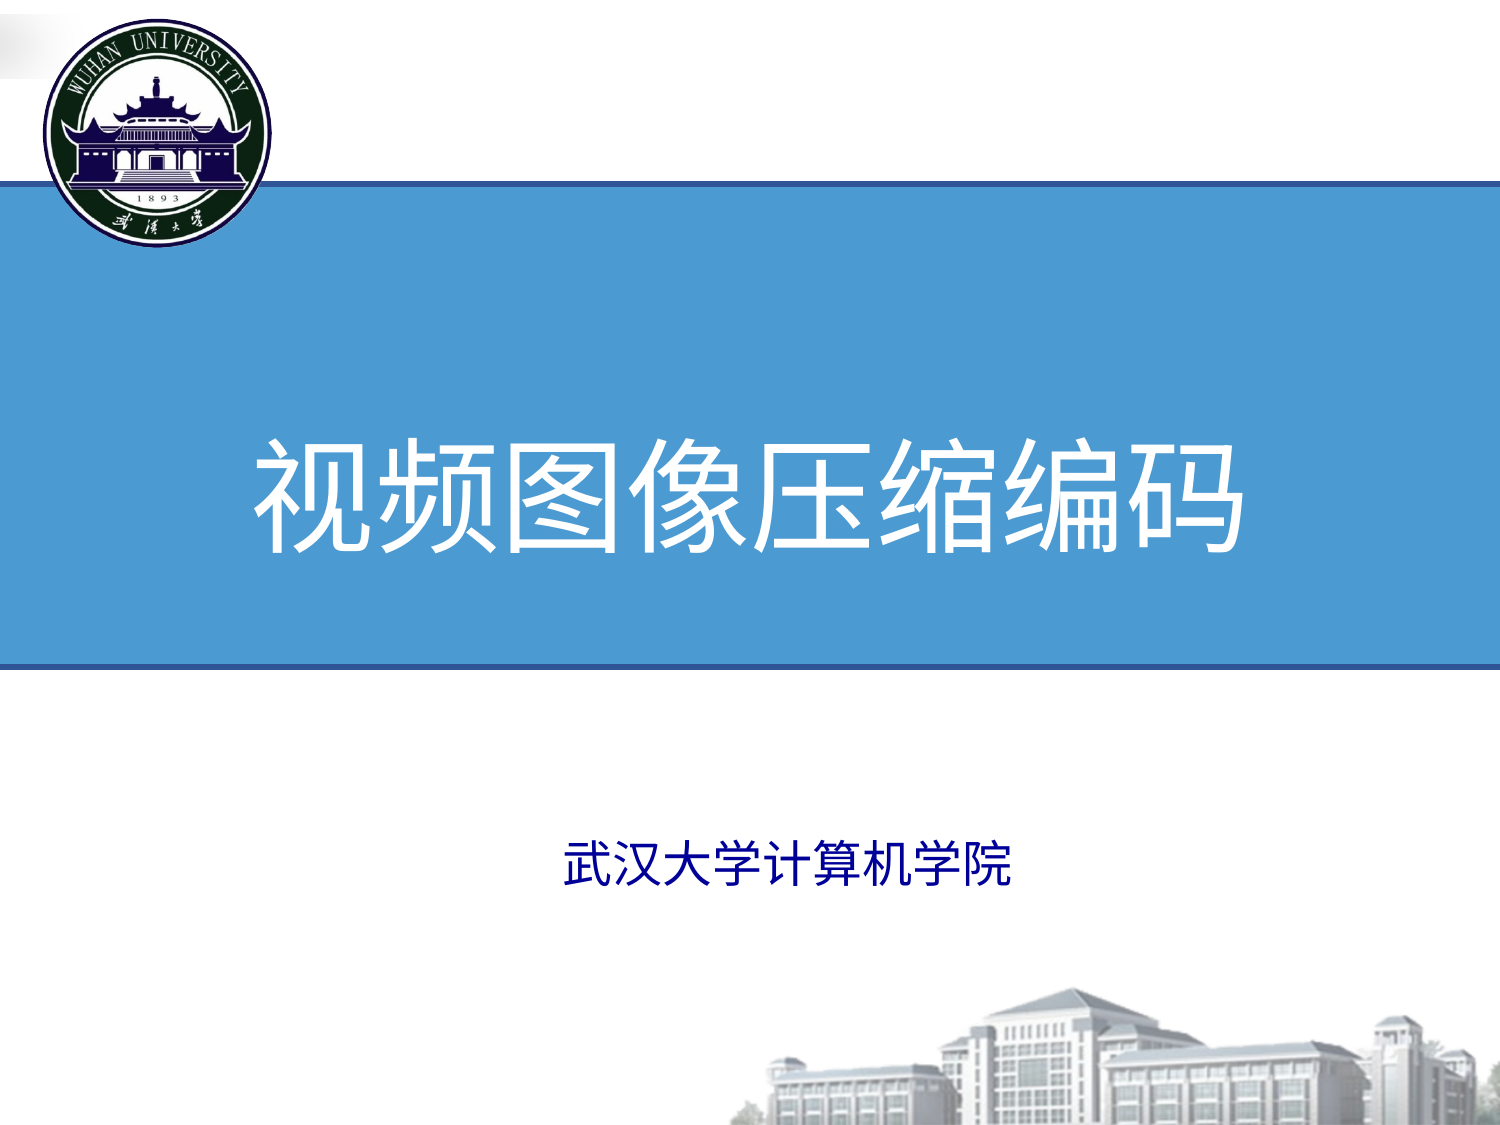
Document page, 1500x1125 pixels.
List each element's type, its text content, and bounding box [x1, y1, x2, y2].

text_box 武汉大学计算机学院 [338, 825, 1237, 1027]
picture [42, 18, 272, 189]
title 视频图像压缩编码 [57, 184, 1443, 576]
picture [728, 986, 1500, 1125]
